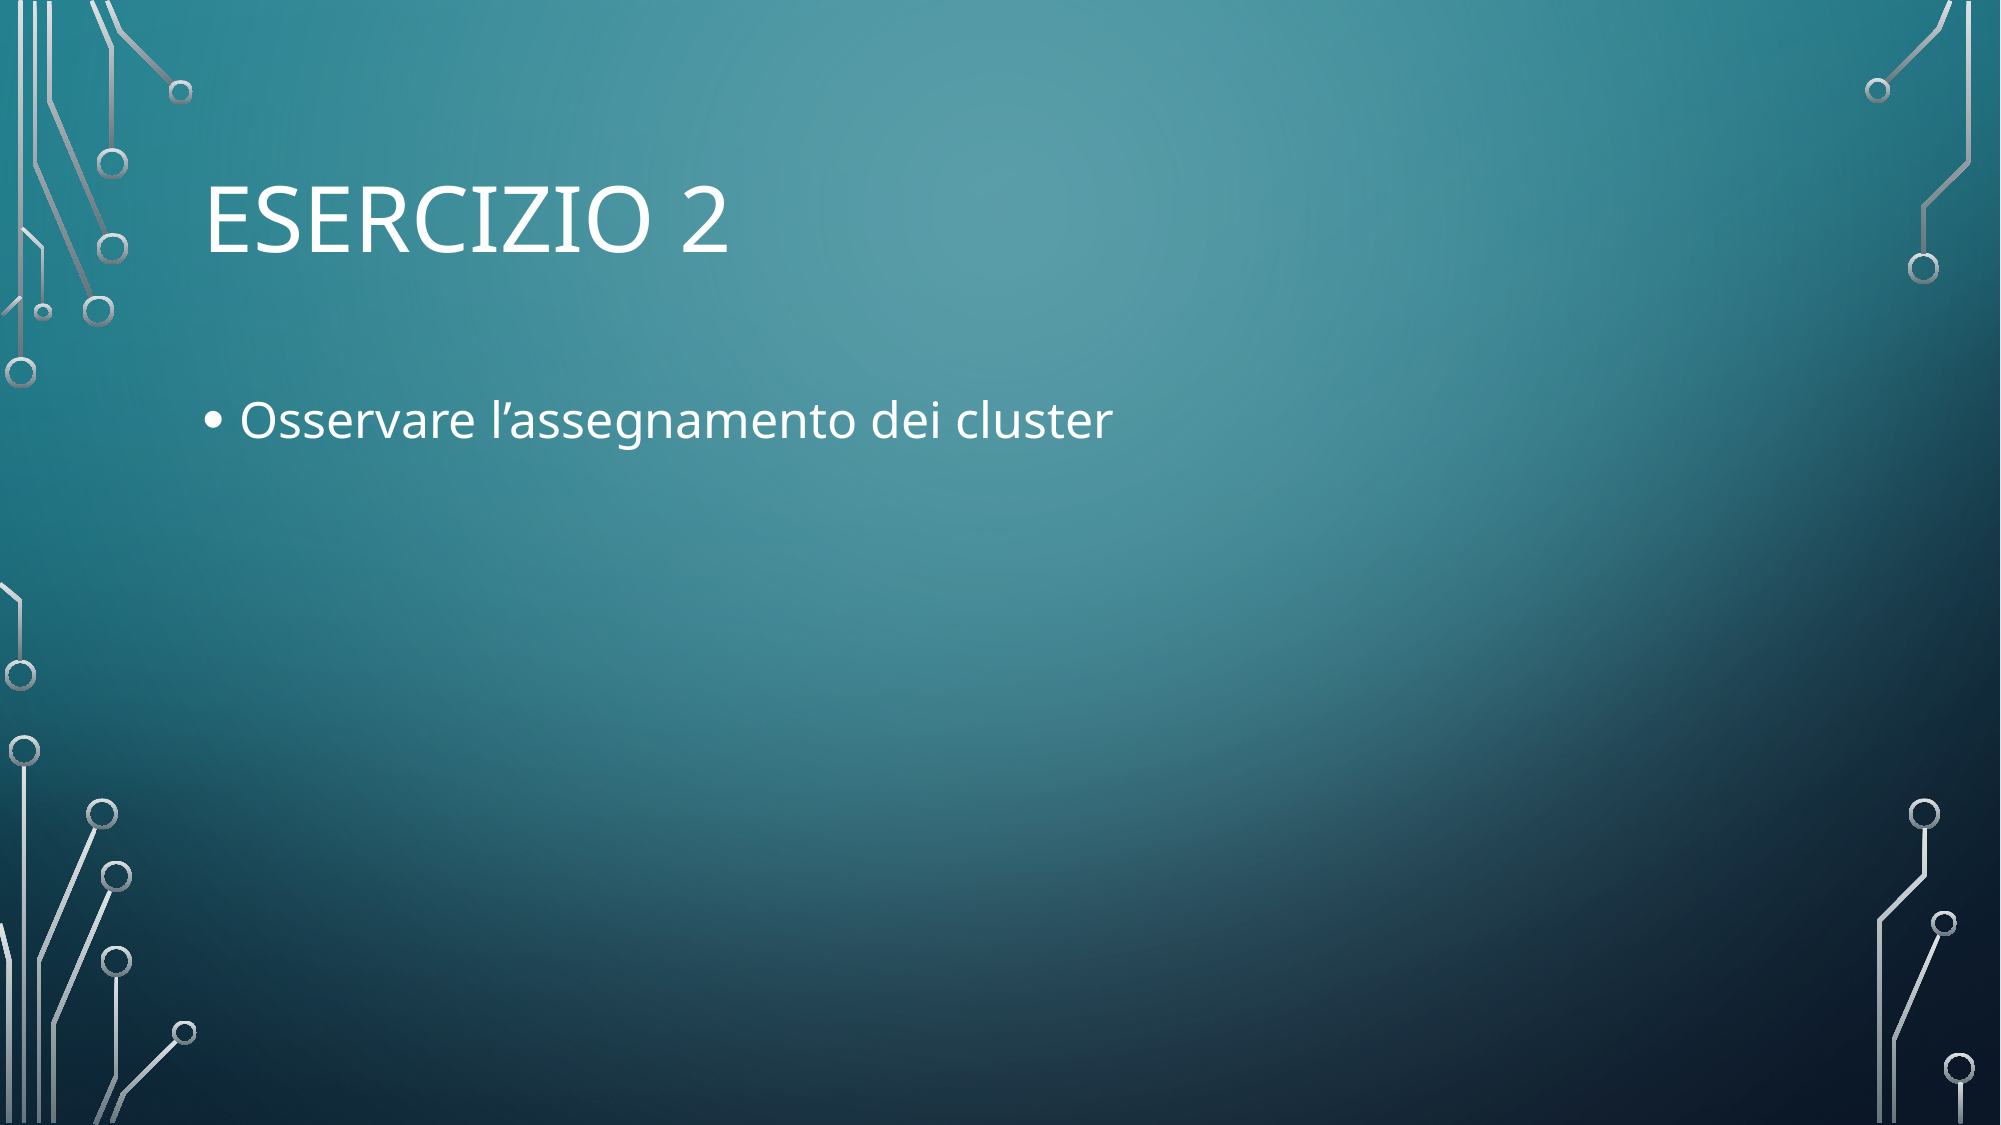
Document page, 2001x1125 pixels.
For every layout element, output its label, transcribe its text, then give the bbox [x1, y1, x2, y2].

title Esercizio 2 [187, 101, 1813, 344]
list Osservare l’assegnamento dei cluster [187, 369, 1813, 950]
